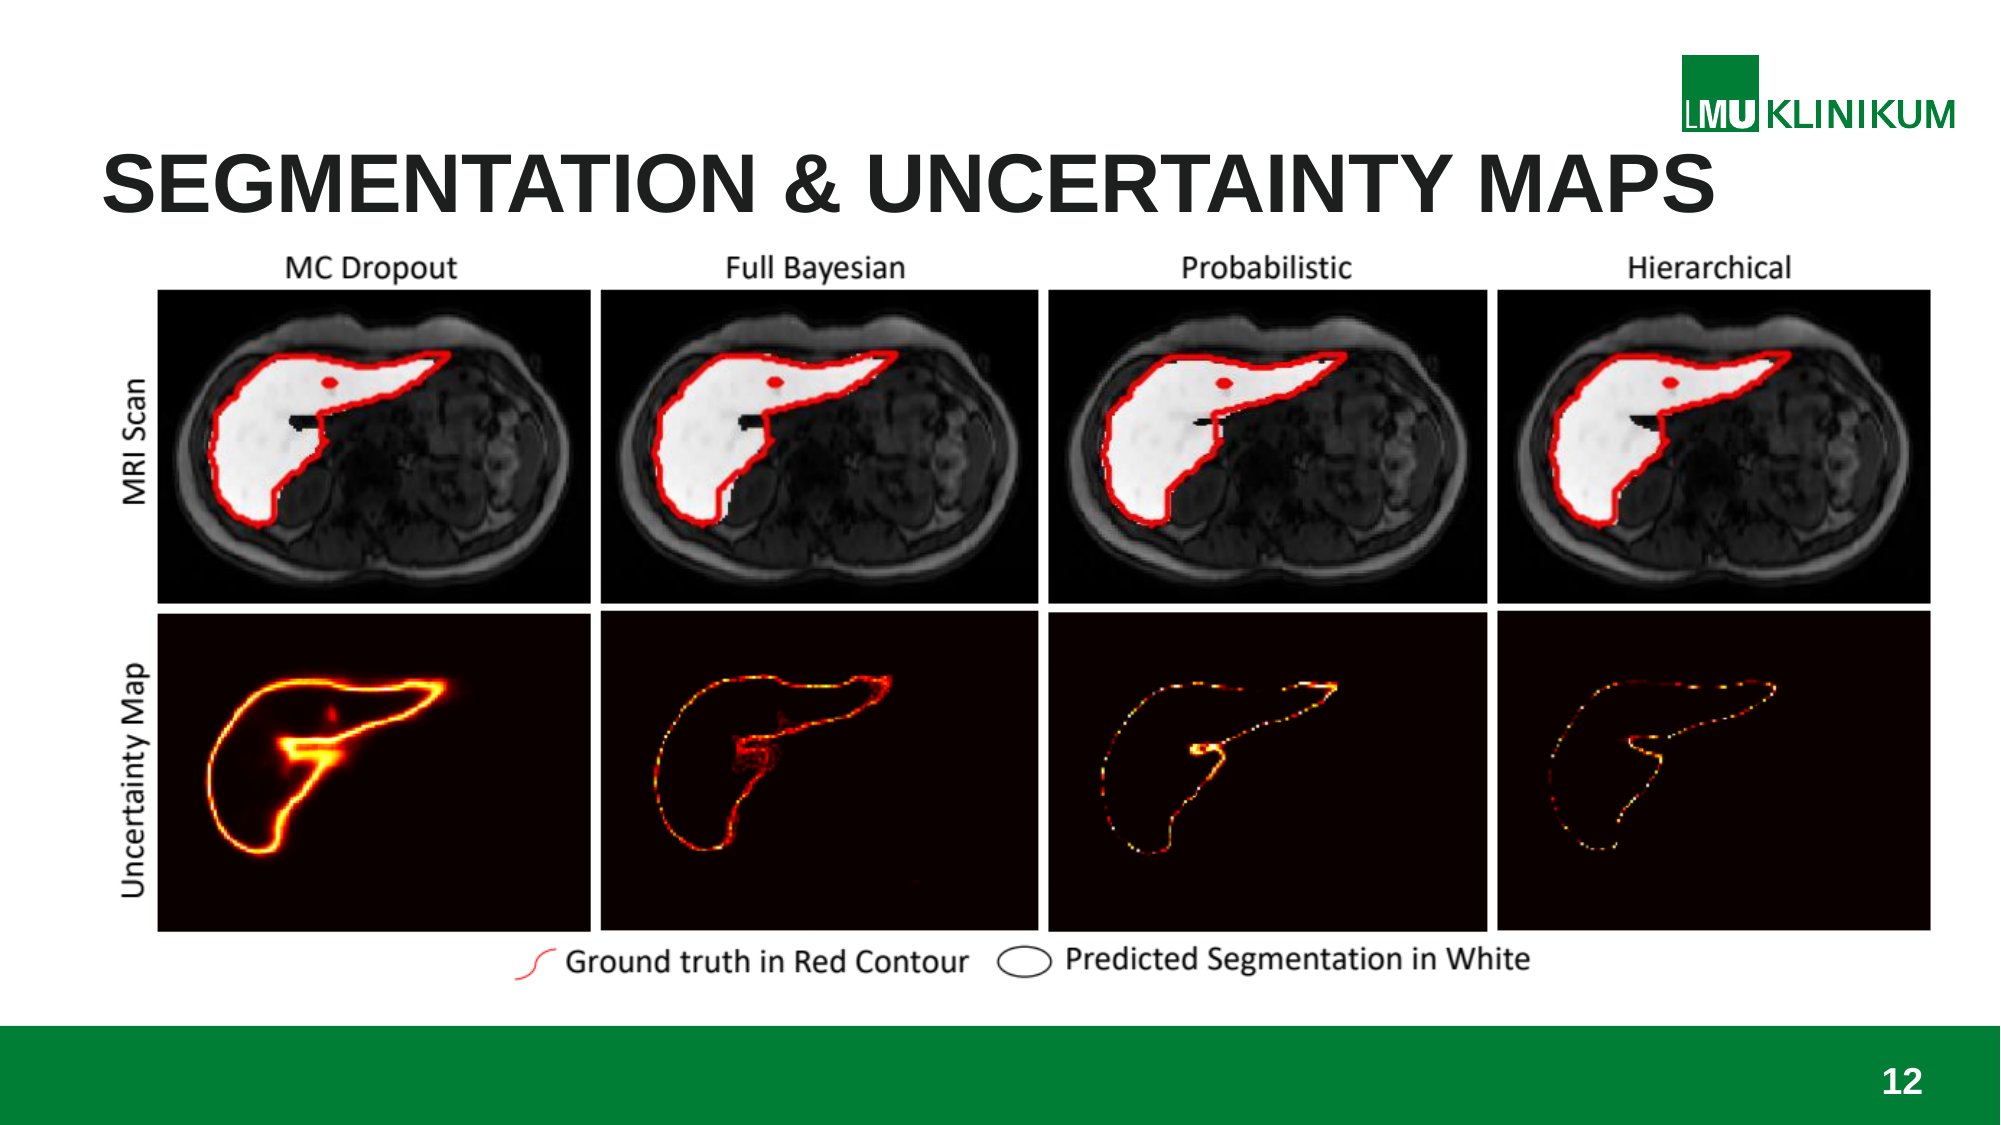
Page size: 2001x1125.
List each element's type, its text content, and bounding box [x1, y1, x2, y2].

picture [103, 245, 1948, 991]
text_box SEGMENTATION & UNCERTAINTY MAPS [86, 142, 1977, 231]
slide_number 11 [1488, 1049, 1939, 1110]
list [61, 58, 1952, 119]
title [61, 119, 1952, 206]
